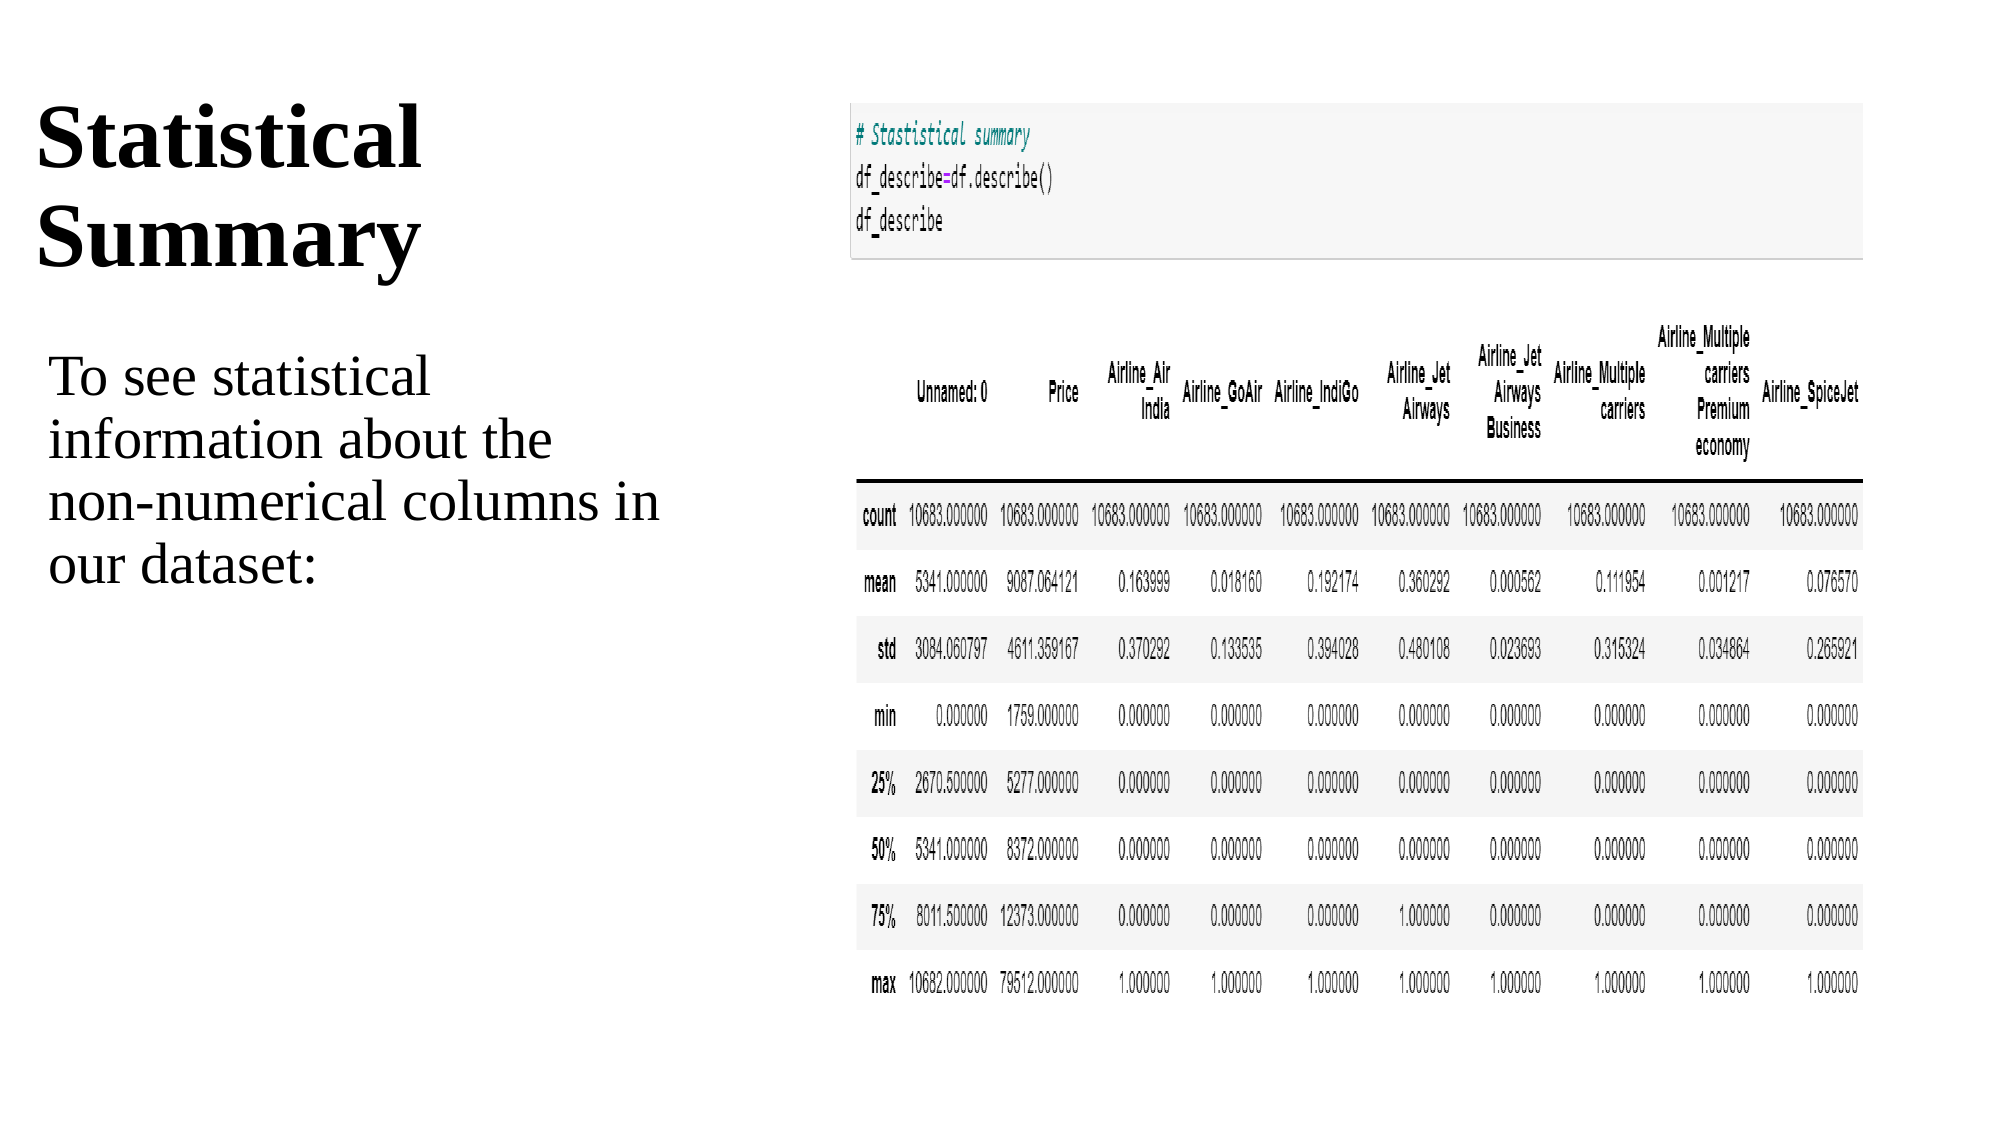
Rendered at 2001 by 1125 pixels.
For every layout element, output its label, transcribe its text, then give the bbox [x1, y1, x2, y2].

title Statistical Summary [20, 31, 666, 294]
list To see statistical information about the non-numerical columns in our dataset: [33, 337, 679, 963]
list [850, 103, 1863, 1016]
